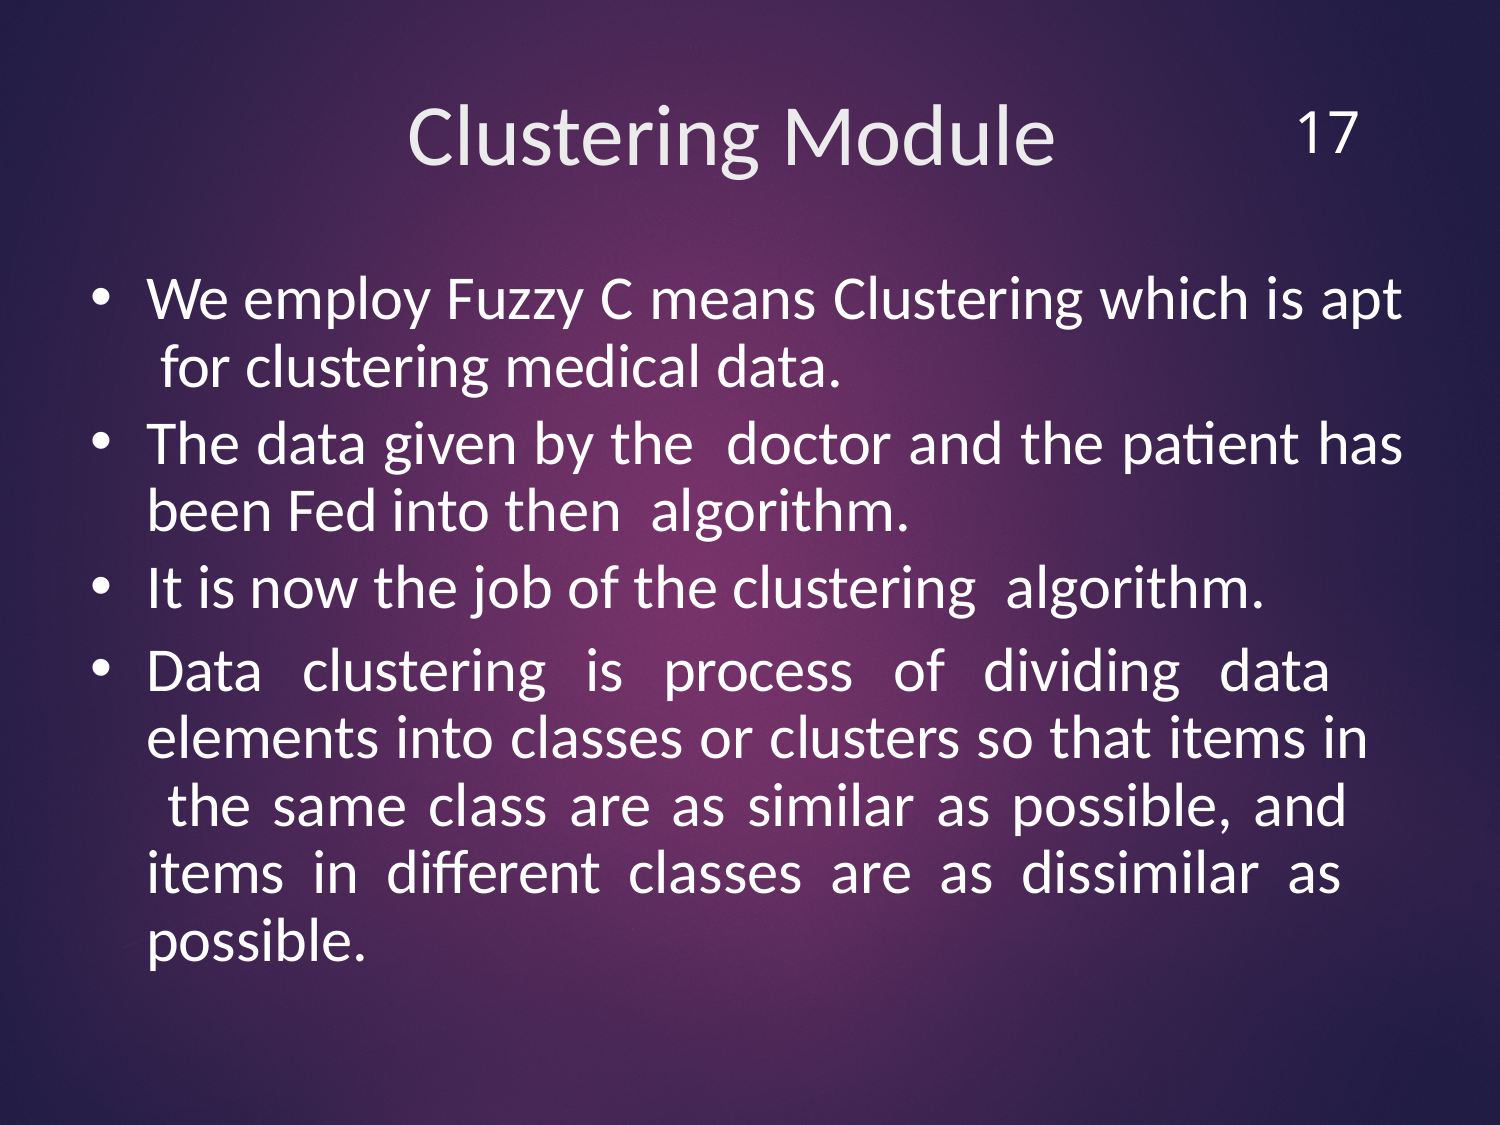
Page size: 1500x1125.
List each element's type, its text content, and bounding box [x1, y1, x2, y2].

slide_number 17 [1273, 0, 1378, 175]
title Clustering Module [405, 75, 1095, 256]
text_box We employ Fuzzy C means Clustering which is apt for clustering medical data. The data given by the doctor and the patient has been Fed into then algorithm. It is now the job of the clustering algorithm. Data clustering is process of dividing data elements into classes or clusters so that items in the same class are as similar as possible, and items in different classes are as dissimilar as possible. [87, 256, 1405, 975]
